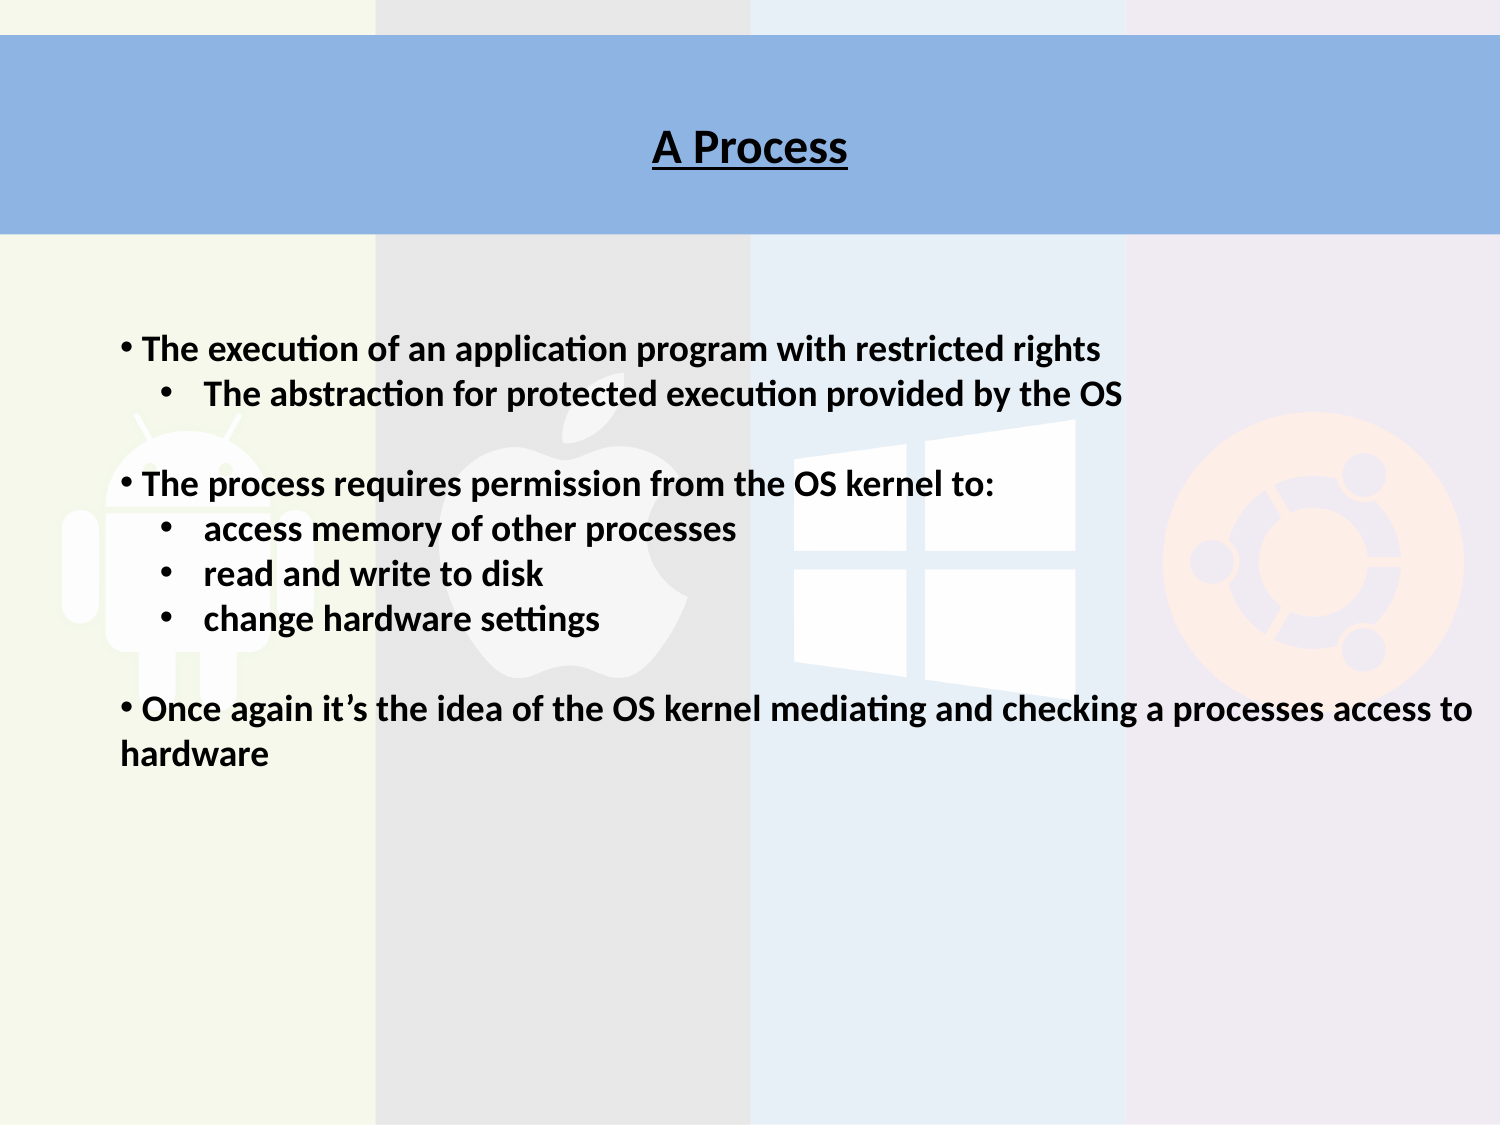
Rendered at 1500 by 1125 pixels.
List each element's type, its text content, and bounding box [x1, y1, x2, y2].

text_box The execution of an application program with restricted rights The abstraction for protected execution provided by the OS The process requires permission from the OS kernel to: access memory of other processes read and write to disk change hardware settings Once again it’s the idea of the OS kernel mediating and checking a processes access to hardware [105, 316, 1500, 1097]
text_box [0, 33, 1500, 236]
title A Process [35, 105, 1465, 247]
